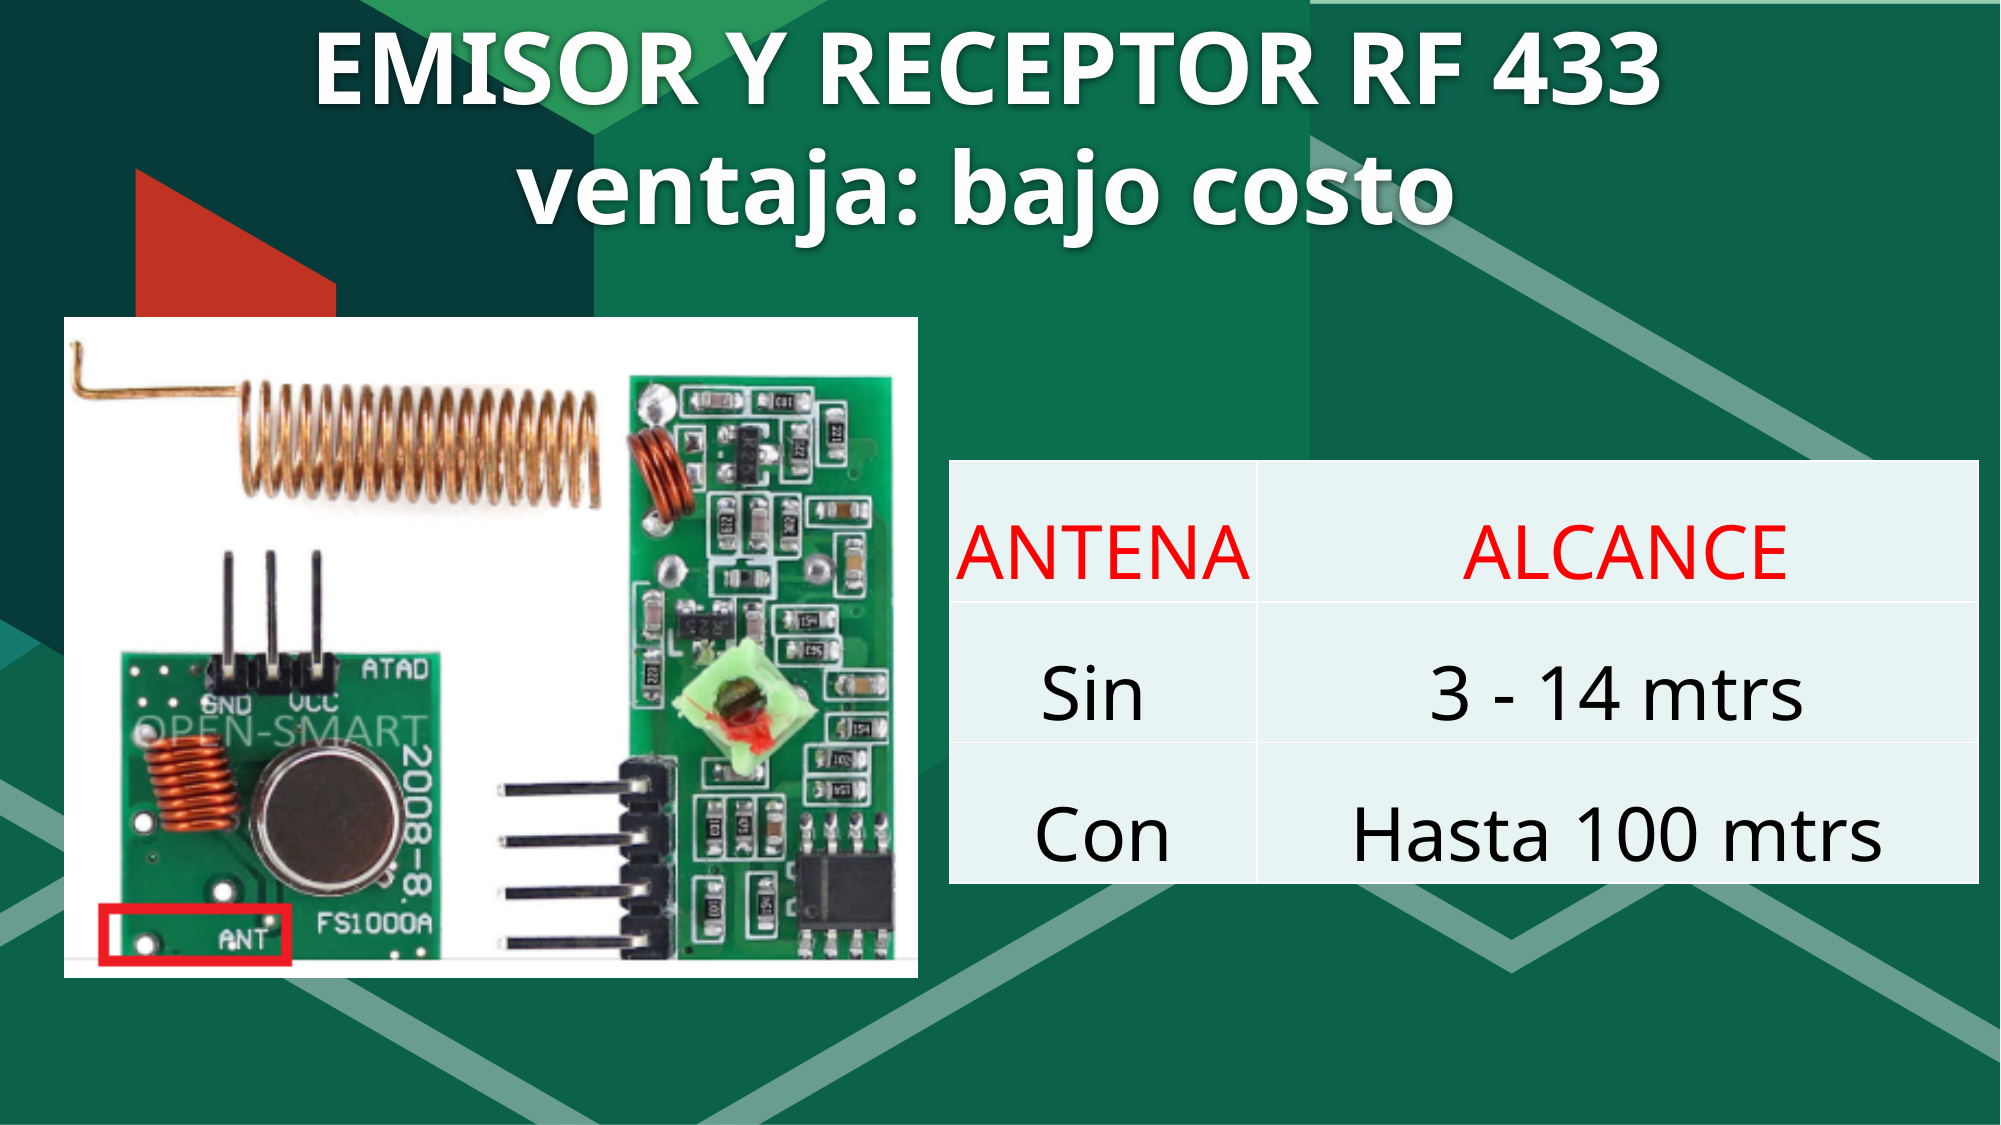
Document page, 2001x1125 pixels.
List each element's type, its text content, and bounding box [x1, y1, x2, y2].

table_header ANTENA [951, 462, 1256, 601]
picture [0, 0, 2001, 1125]
table_cell 3 - 14 mtrs [1258, 603, 1977, 742]
title EMISOR Y RECEPTOR RF 433 ventaja: bajo costo [154, 40, 1822, 208]
table_cell Con [951, 743, 1256, 882]
table_cell Sin [951, 603, 1256, 742]
table_cell Hasta 100 mtrs [1258, 743, 1977, 882]
table_header ALCANCE [1258, 462, 1977, 601]
